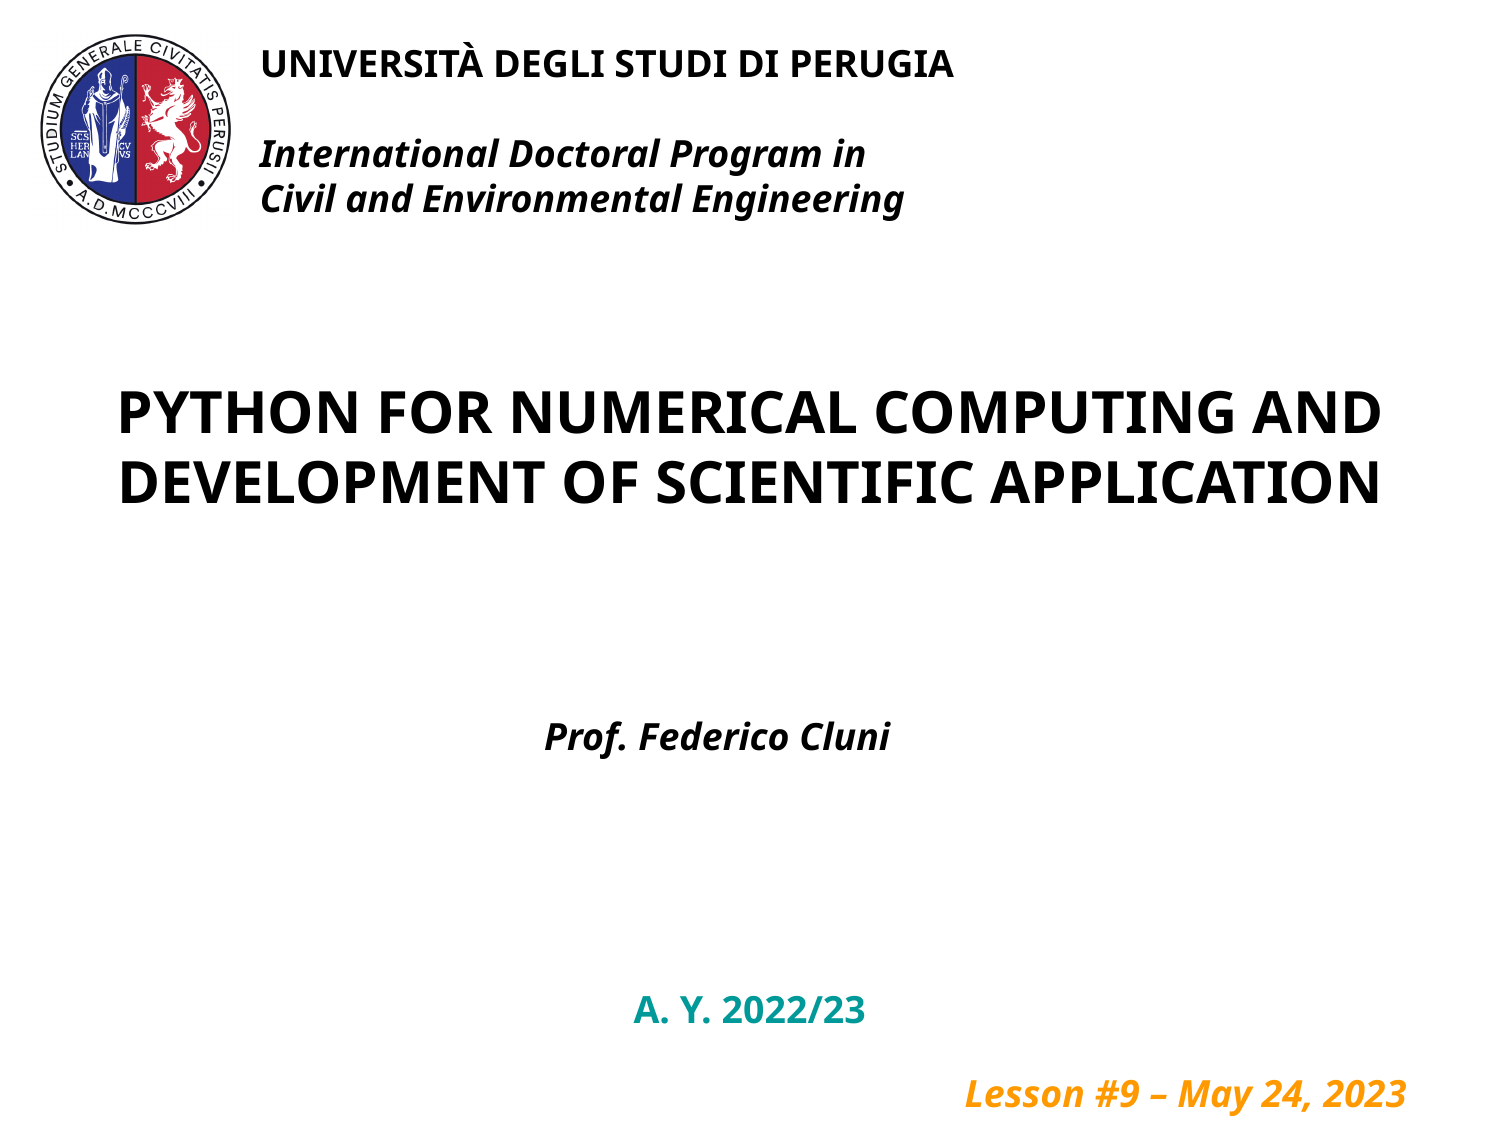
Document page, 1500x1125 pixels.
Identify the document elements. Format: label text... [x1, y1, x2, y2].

text_box Prof. Federico Cluni [529, 705, 906, 766]
picture [31, 28, 239, 233]
text_box PYTHON FOR NUMERICAL COMPUTING AND DEVELOPMENT OF SCIENTIFIC APPLICATION [41, 367, 1459, 583]
text_box A. Y. 2022/23 [618, 979, 882, 1039]
text_box UNIVERSITÀ DEGLI STUDI DI PERUGIA International Doctoral Program in Civil and Environmental Engineering [244, 32, 970, 227]
text_box Lesson #9 – May 24, 2023 [949, 1062, 1422, 1123]
